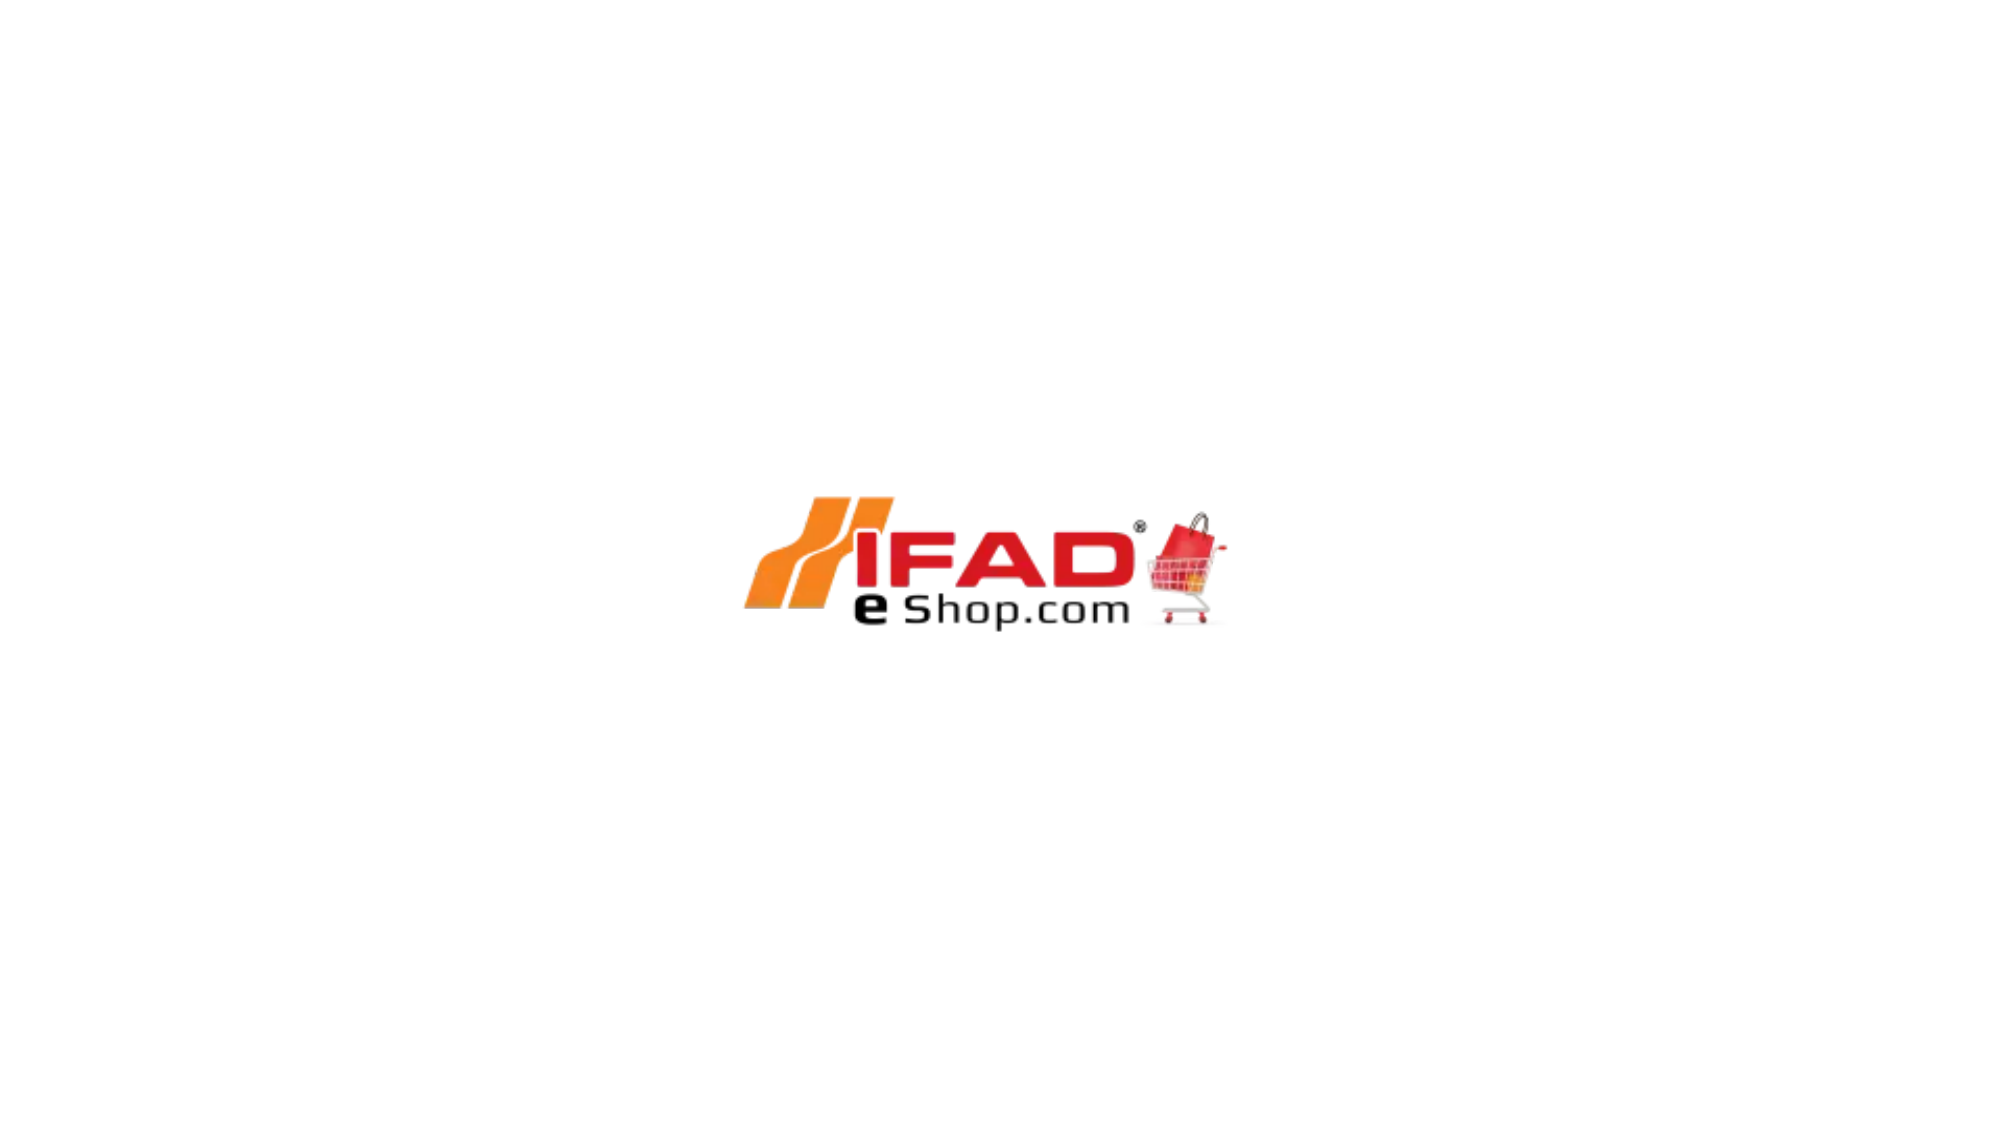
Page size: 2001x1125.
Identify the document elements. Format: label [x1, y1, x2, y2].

picture [739, 491, 1261, 634]
